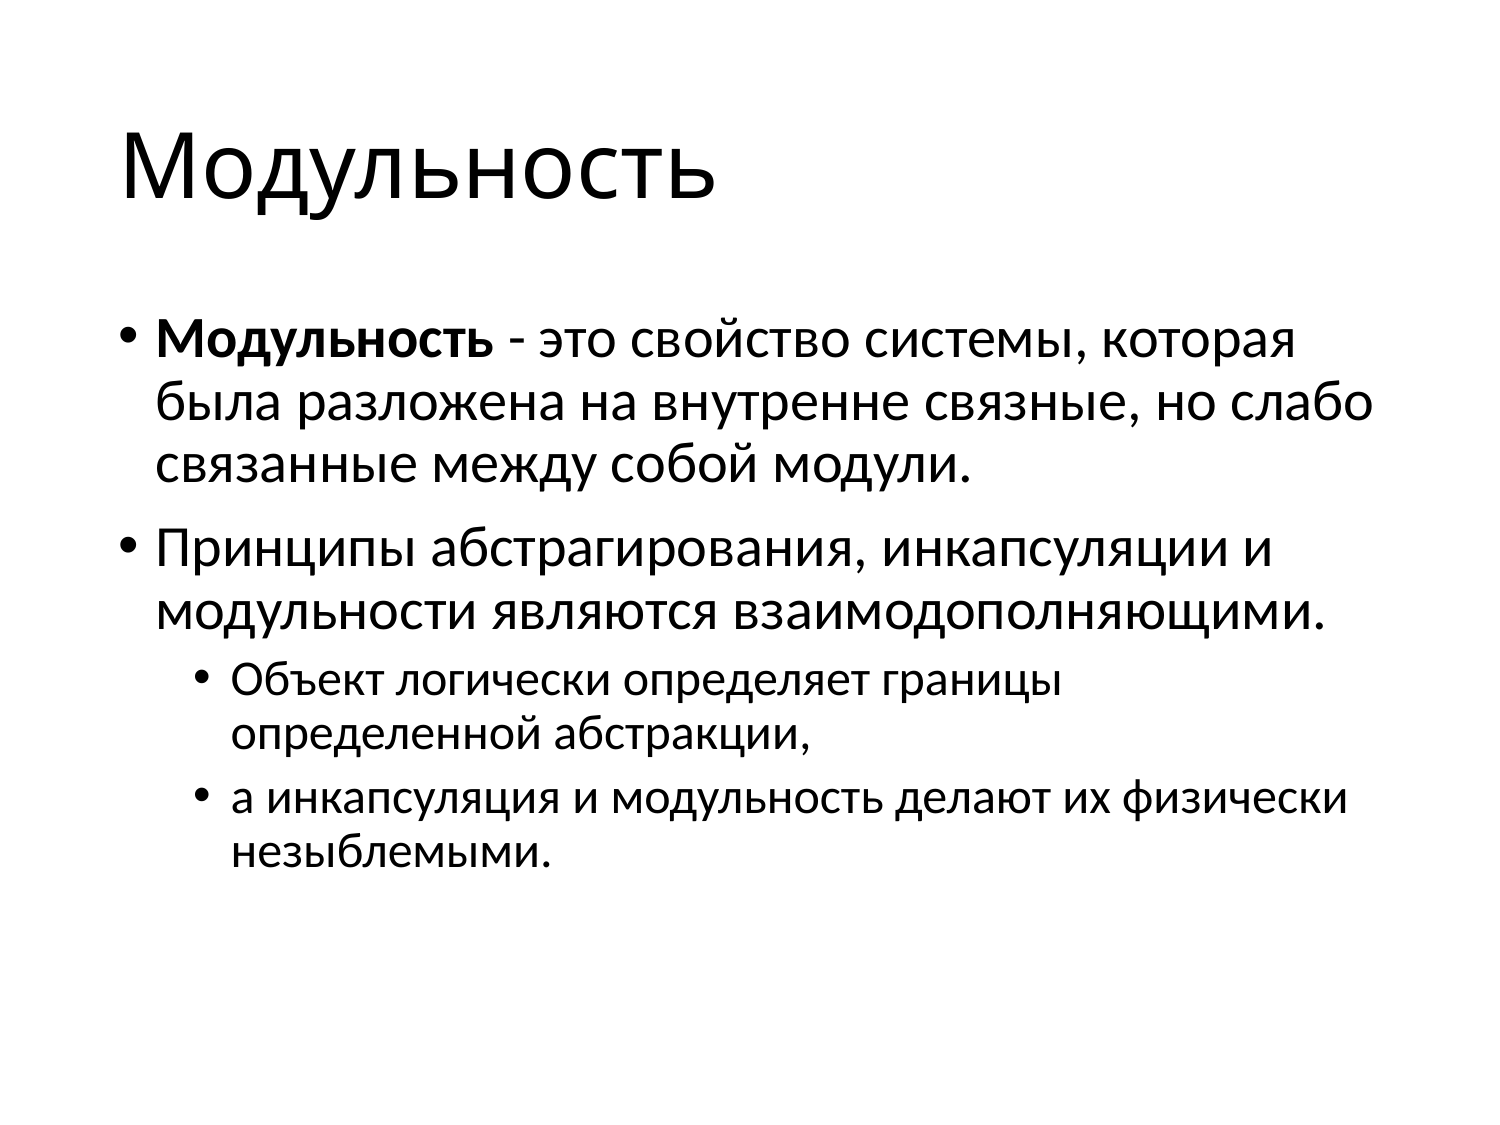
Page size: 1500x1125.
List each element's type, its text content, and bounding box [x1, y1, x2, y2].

title Модульность [103, 59, 1397, 278]
list Модульность - это свойство системы, которая была разложена на внутренне связные, но слабо связанные между собой модули. Принципы абстрагирования, инкапсуляции и модульности являются взаимодополняющими. Объект логически определяет границы определенной абстракции, а инкапсуляция и модульность делают их физически незыблемыми. [103, 299, 1397, 1014]
